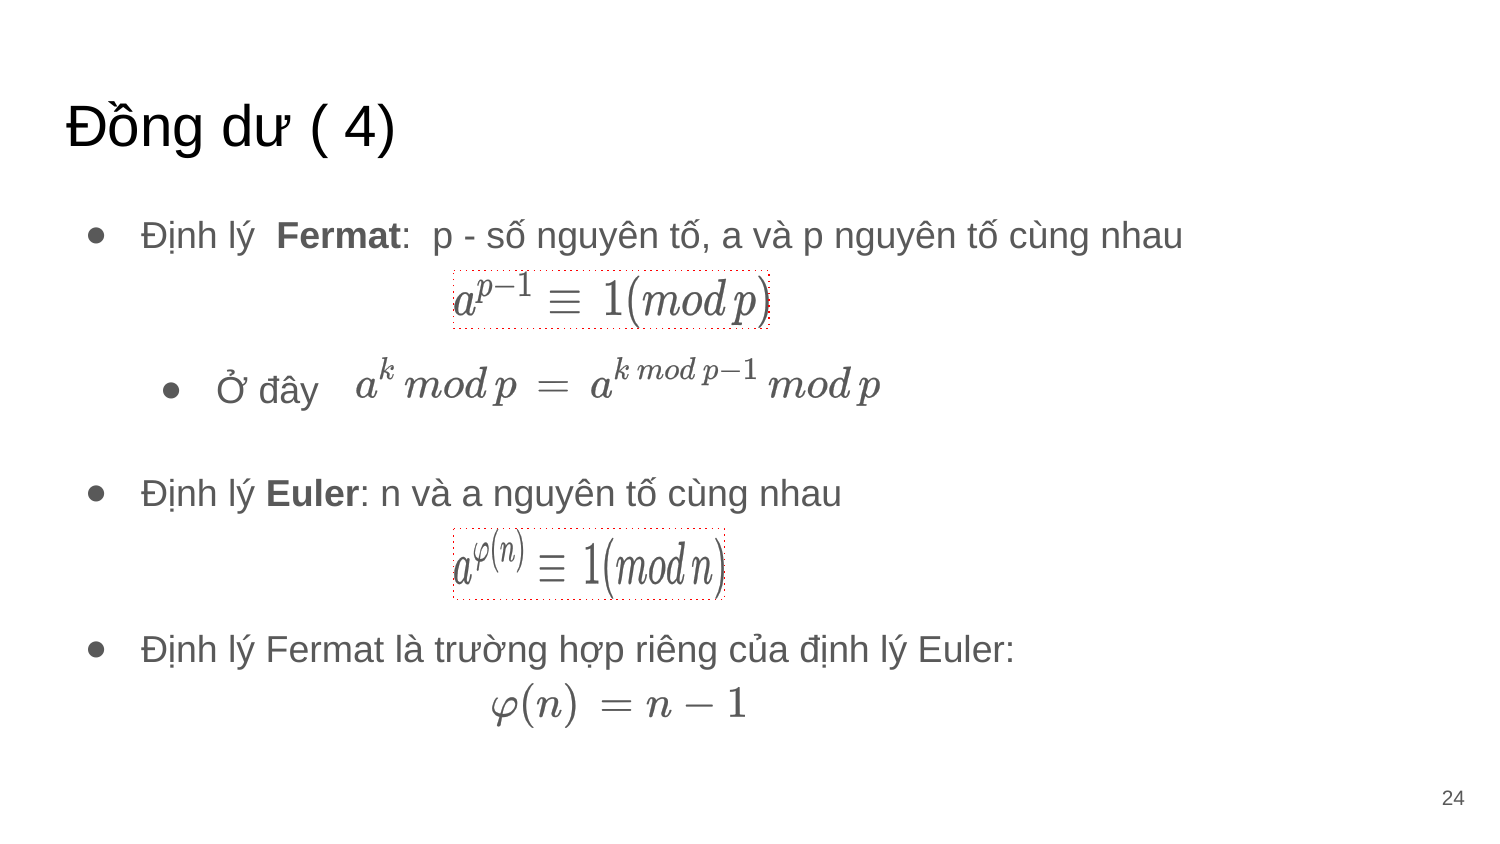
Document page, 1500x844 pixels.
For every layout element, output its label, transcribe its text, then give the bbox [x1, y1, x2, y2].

title Đồng dư ( 4) [51, 72, 1449, 167]
slide_number ‹#› [1389, 764, 1480, 830]
picture [491, 683, 745, 728]
picture [454, 529, 724, 600]
picture [356, 357, 880, 406]
list Định lý Fermat: p - số nguyên tố, a và p nguyên tố cùng nhau Ở đây Định lý Euler: n và a nguyên tố cùng nhau Định lý Fermat là trường hợp riêng của định lý Euler: [51, 189, 1449, 750]
picture [454, 270, 769, 328]
